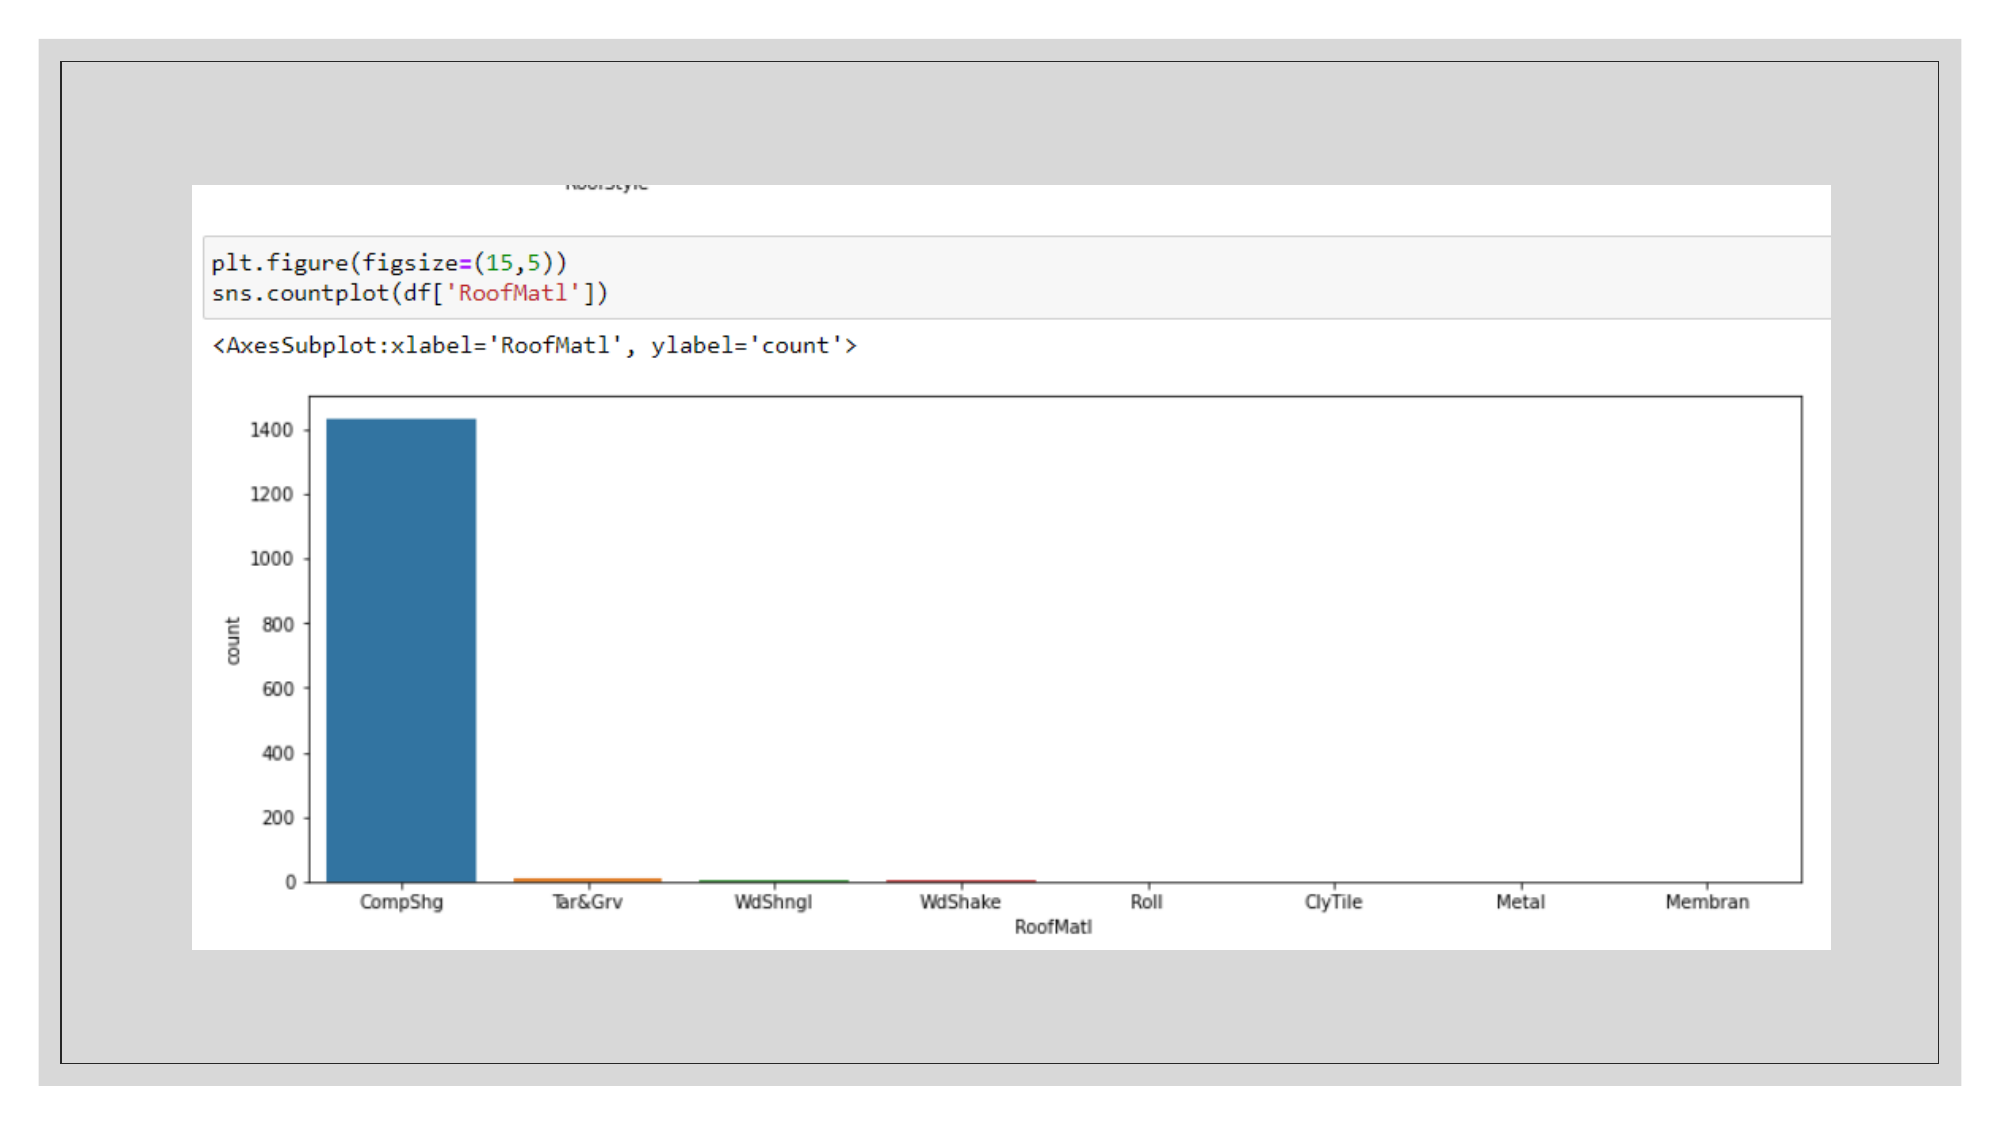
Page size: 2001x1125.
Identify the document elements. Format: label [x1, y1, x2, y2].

picture [191, 185, 1831, 950]
